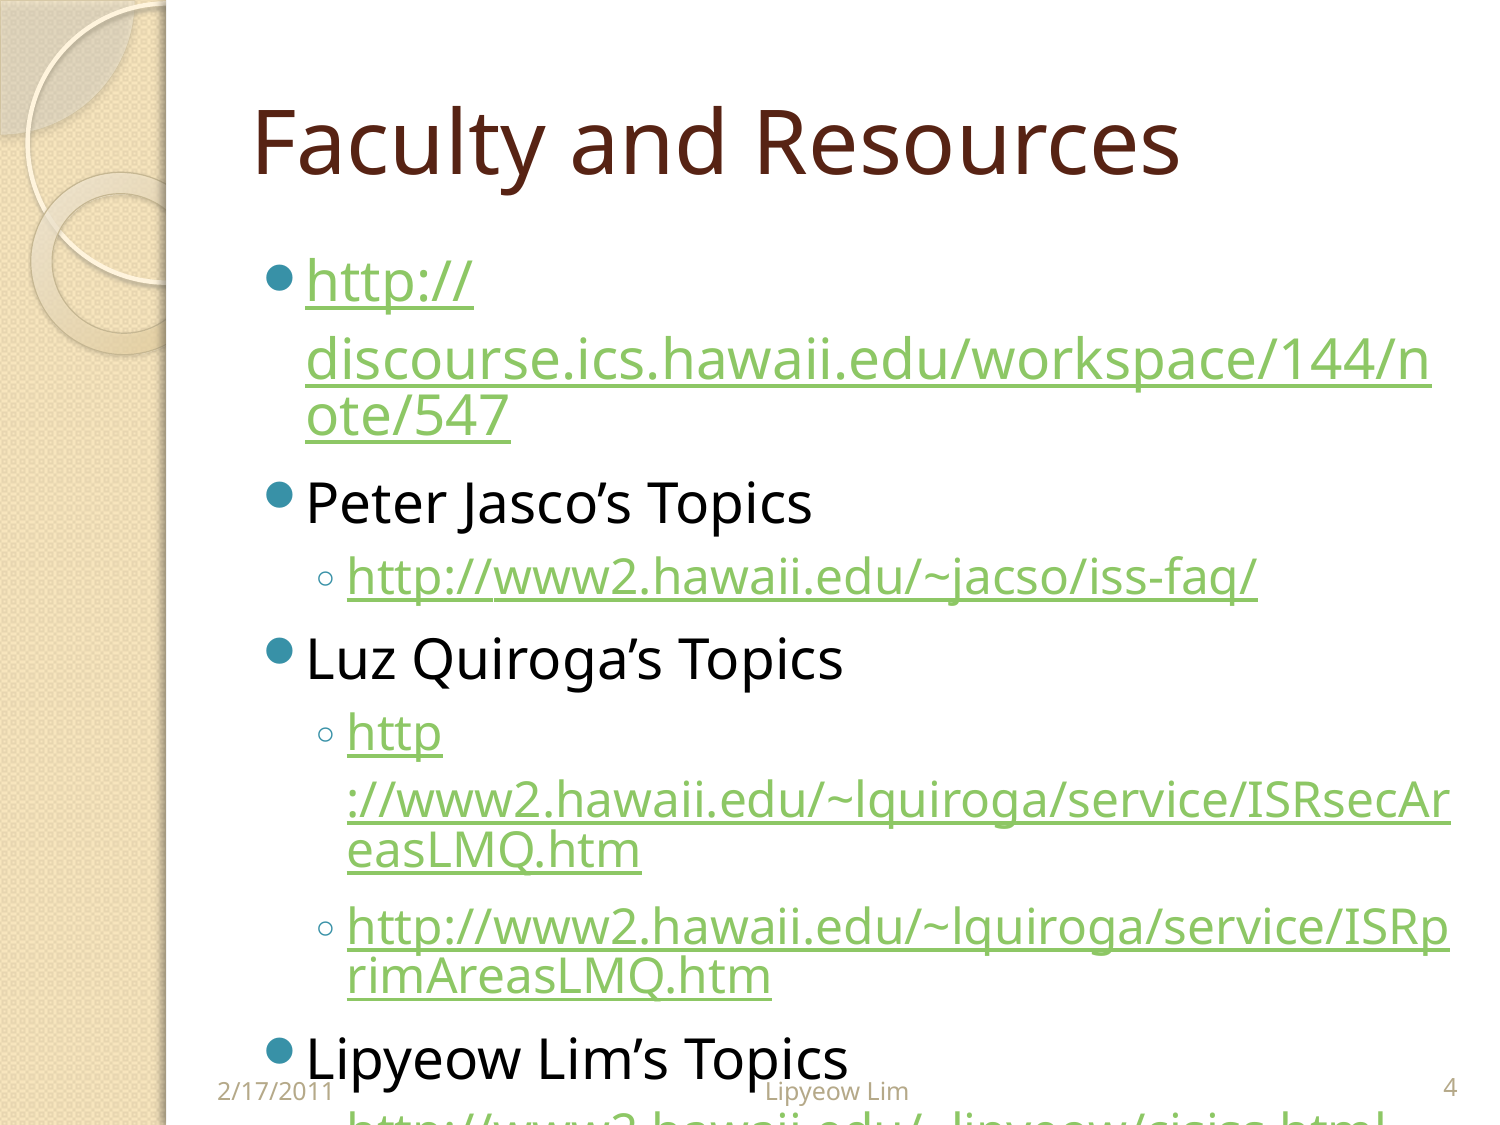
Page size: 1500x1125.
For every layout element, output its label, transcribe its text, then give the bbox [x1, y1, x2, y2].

slide_number 4 [1413, 1034, 1488, 1113]
footer Lipyeow Lim [750, 1034, 1225, 1113]
title Faculty and Resources [235, 45, 1466, 233]
list http://discourse.ics.hawaii.edu/workspace/144/note/547 Peter Jasco’s Topics http://www2.hawaii.edu/~jacso/iss-faq/ Luz Quiroga’s Topics http://www2.hawaii.edu/~lquiroga/service/ISRsecAreasLMQ.htm http://www2.hawaii.edu/~lquiroga/service/ISRprimAreasLMQ.htm Lipyeow Lim’s Topics http://www2.hawaii.edu/~lipyeow/cisiss.html [235, 237, 1466, 1025]
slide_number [162, 1034, 350, 1113]
